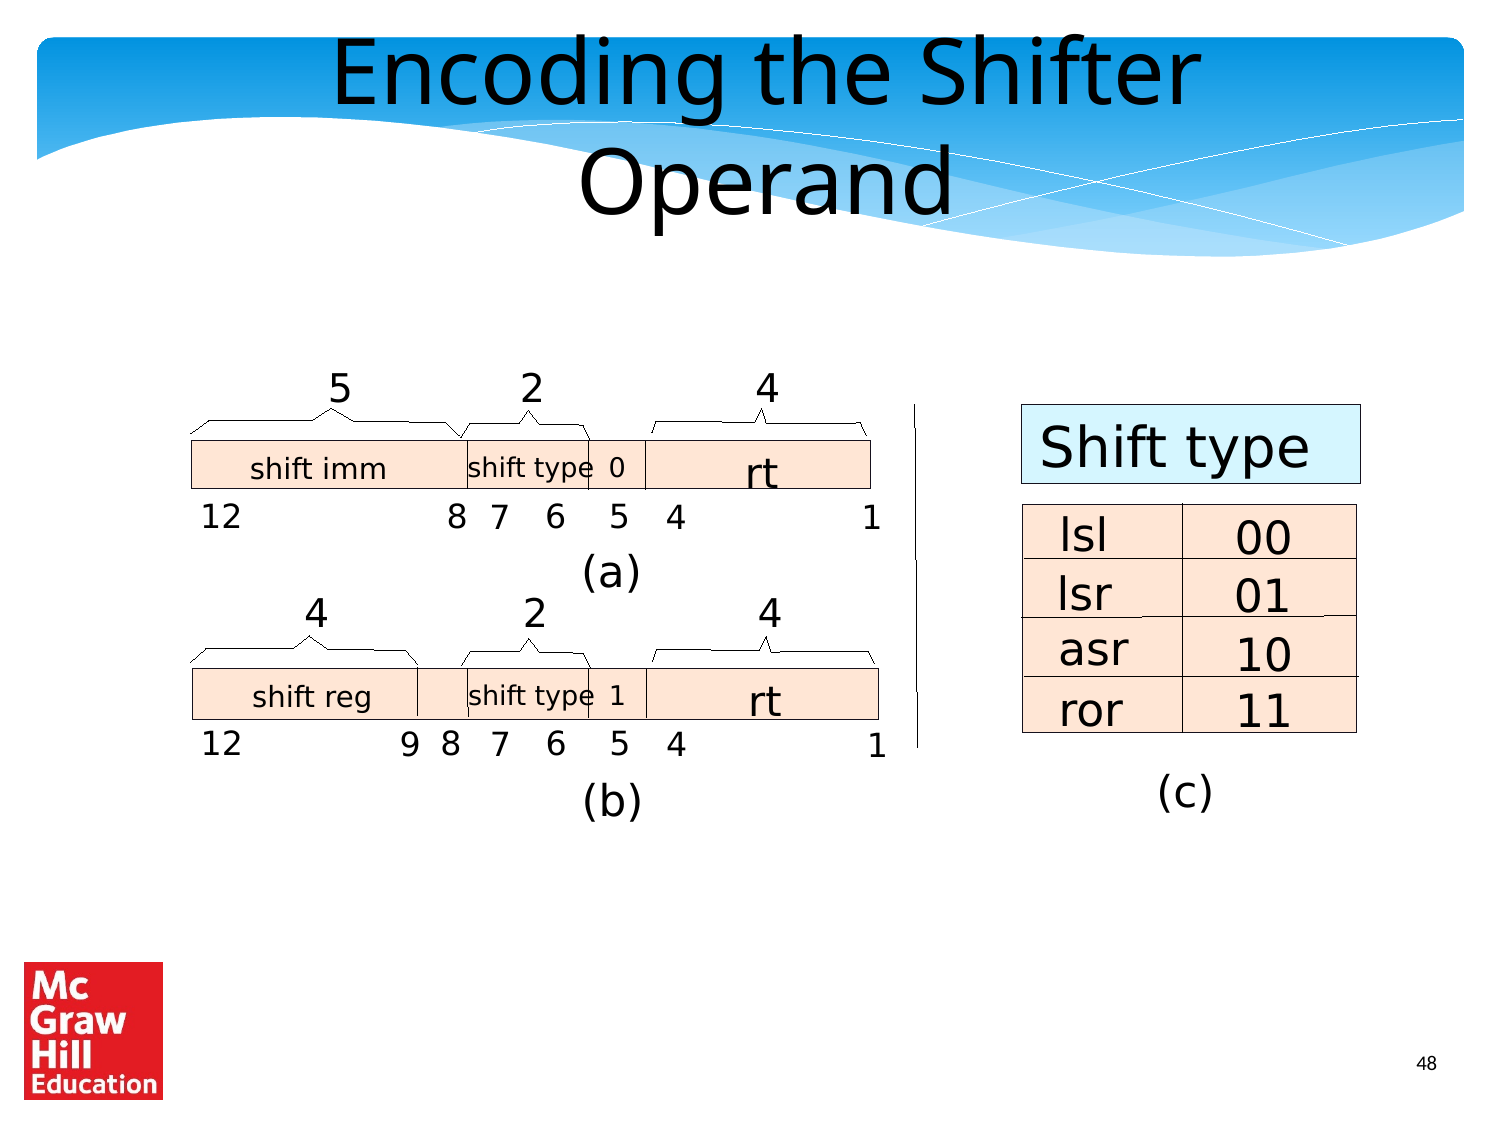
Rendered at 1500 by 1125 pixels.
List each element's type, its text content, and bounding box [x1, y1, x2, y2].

picture [977, 37, 983, 46]
picture [24, 962, 163, 1100]
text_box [174, 362, 1376, 839]
picture [928, 37, 960, 46]
picture [578, 37, 583, 46]
picture [1033, 37, 1040, 45]
picture [600, 37, 607, 45]
picture [339, 40, 374, 46]
picture [795, 37, 801, 46]
picture [1061, 37, 1082, 46]
title Encoding the Shifter Operand [158, 46, 1375, 200]
